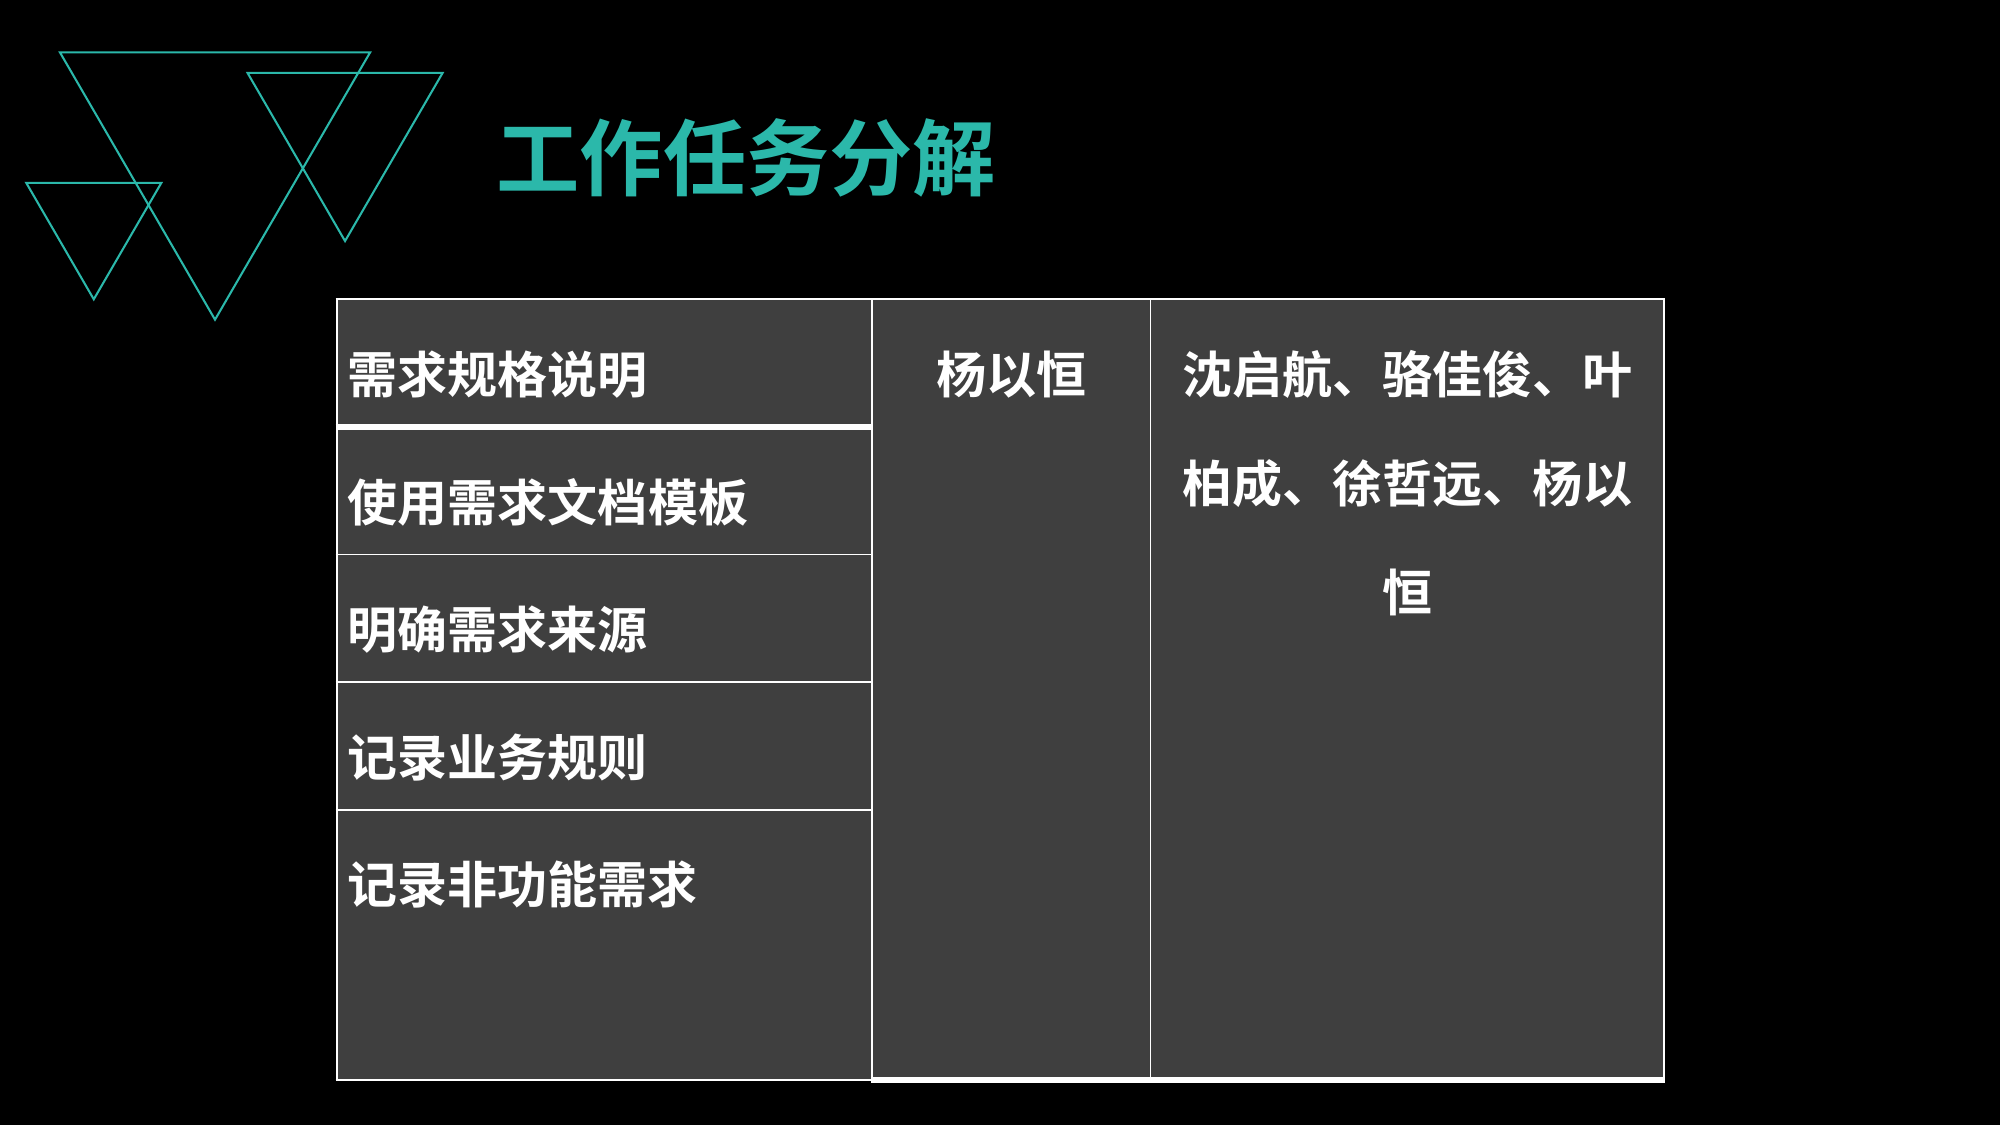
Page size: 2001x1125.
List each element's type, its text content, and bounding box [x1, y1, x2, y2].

table_cell 记录业务规则 [338, 683, 871, 809]
text_box [245, 71, 445, 244]
table_header 杨以恒 [873, 300, 1150, 1077]
table_header 需求规格说明 [338, 300, 871, 424]
text_box 工作任务分解 [481, 99, 1336, 214]
table_cell 明确需求来源 [338, 555, 871, 681]
table_cell 记录非功能需求 [338, 811, 871, 1079]
text_box [24, 181, 164, 302]
table_header 沈启航、骆佳俊、叶柏成、徐哲远、杨以恒 [1151, 300, 1663, 1077]
table_cell 使用需求文档模板 [338, 430, 871, 554]
text_box [58, 51, 372, 322]
